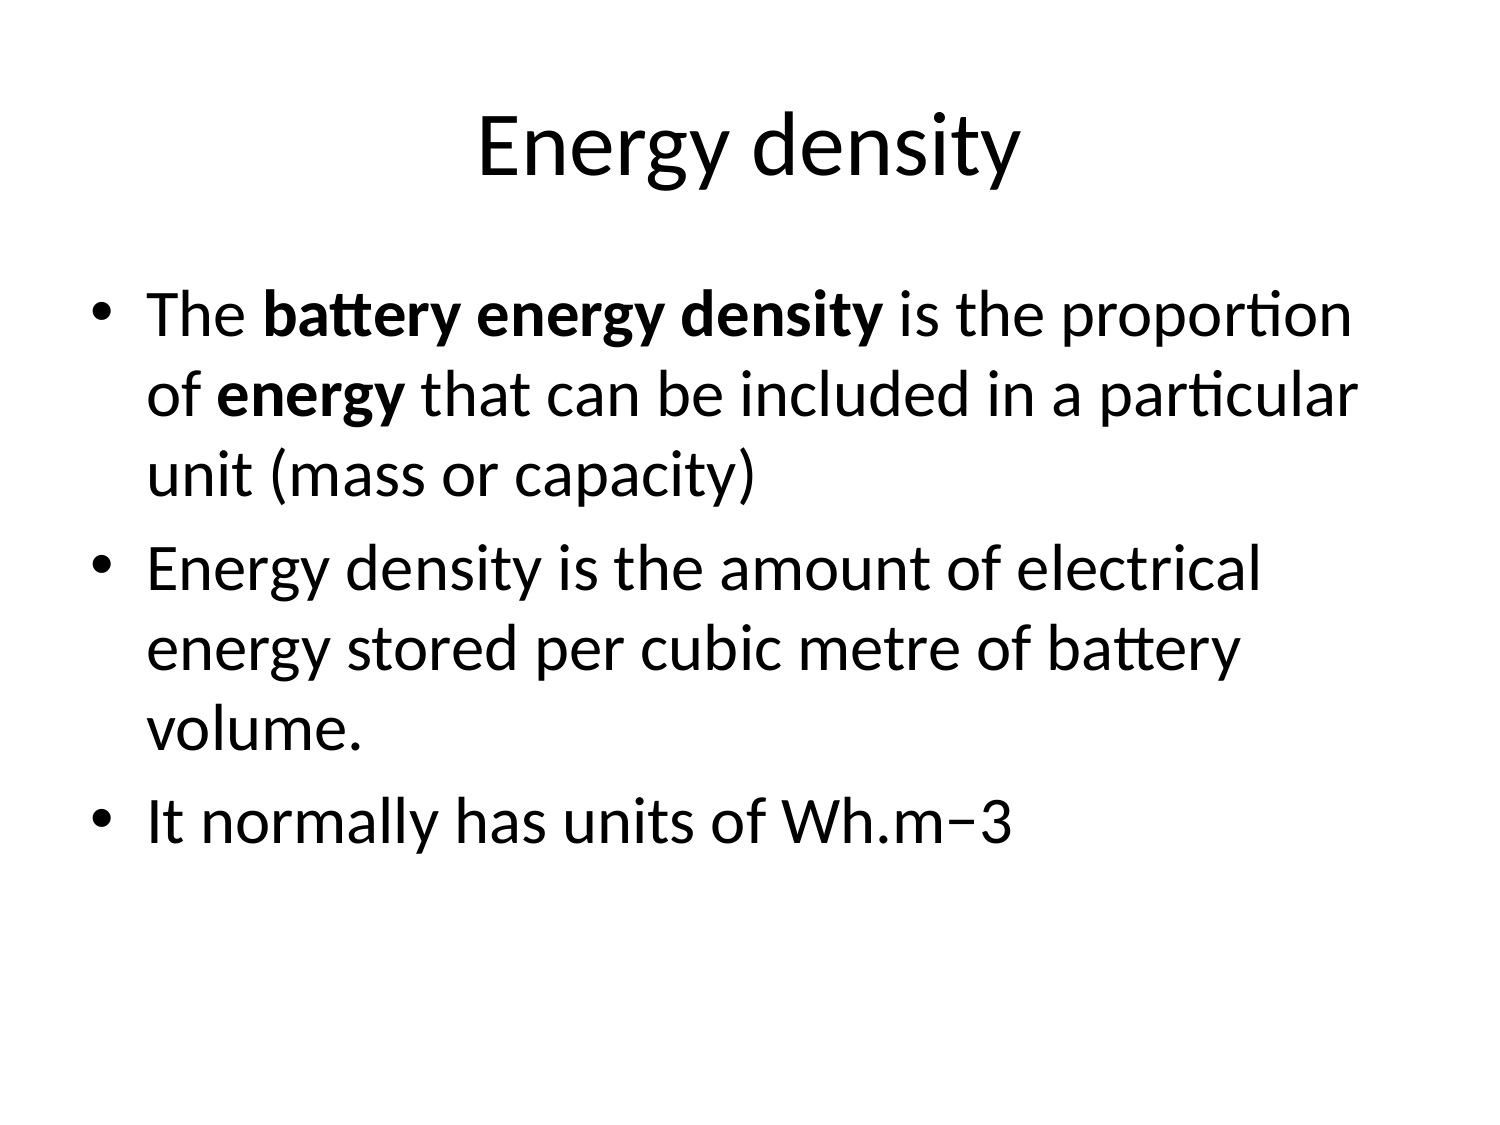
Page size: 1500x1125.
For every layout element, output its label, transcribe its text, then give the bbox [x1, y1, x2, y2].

list The battery energy density is the proportion of energy that can be included in a particular unit (mass or capacity) Energy density is the amount of electrical energy stored per cubic metre of battery volume. It normally has units of Wh.m−3 [75, 262, 1425, 1005]
title Energy density [75, 45, 1425, 233]
